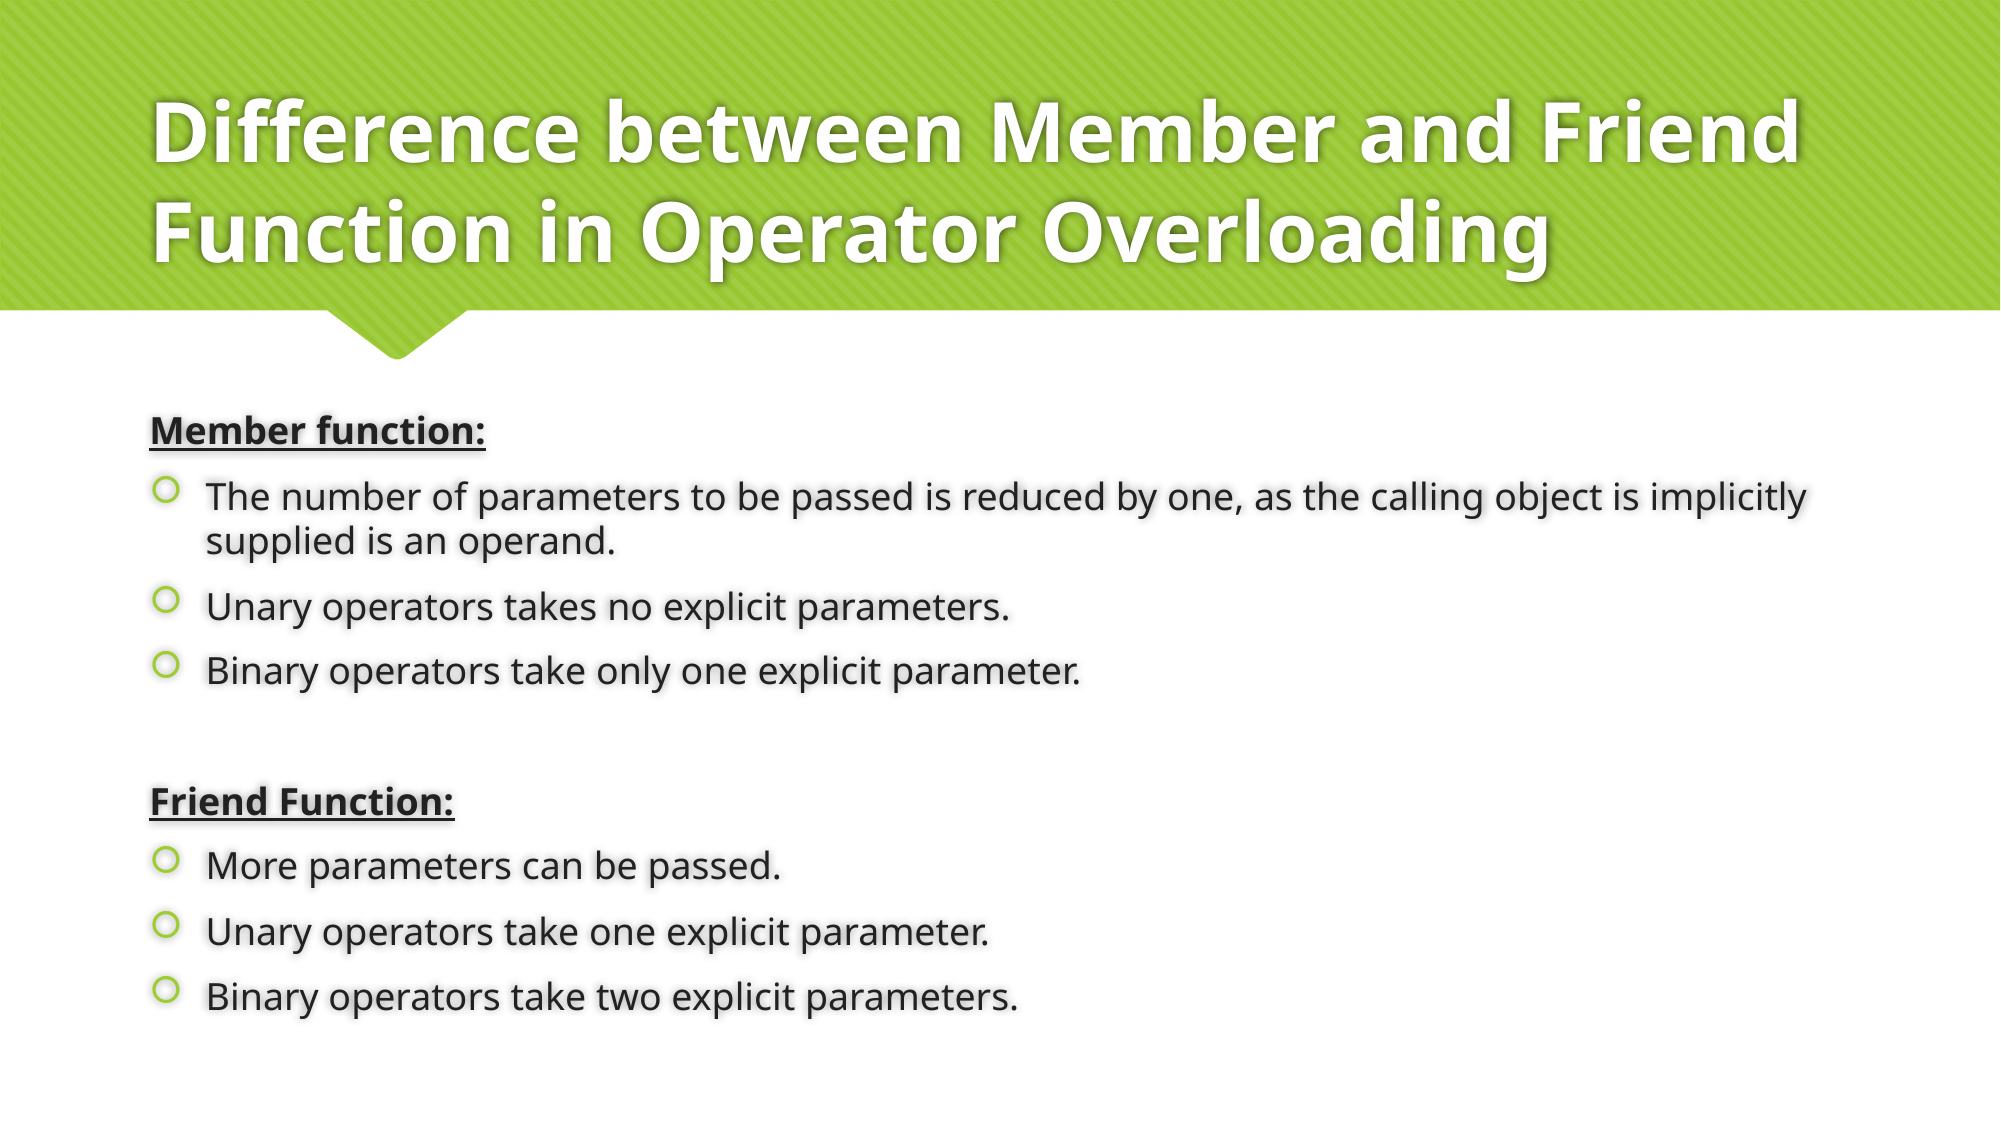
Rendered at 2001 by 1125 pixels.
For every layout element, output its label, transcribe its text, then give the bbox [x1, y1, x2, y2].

list Member function: The number of parameters to be passed is reduced by one, as the calling object is implicitly supplied is an operand. Unary operators takes no explicit parameters. Binary operators take only one explicit parameter. Friend Function: More parameters can be passed. Unary operators take one explicit parameter. Binary operators take two explicit parameters. [134, 364, 1866, 1061]
title Difference between Member and Friend Function in Operator Overloading [134, 127, 1869, 287]
